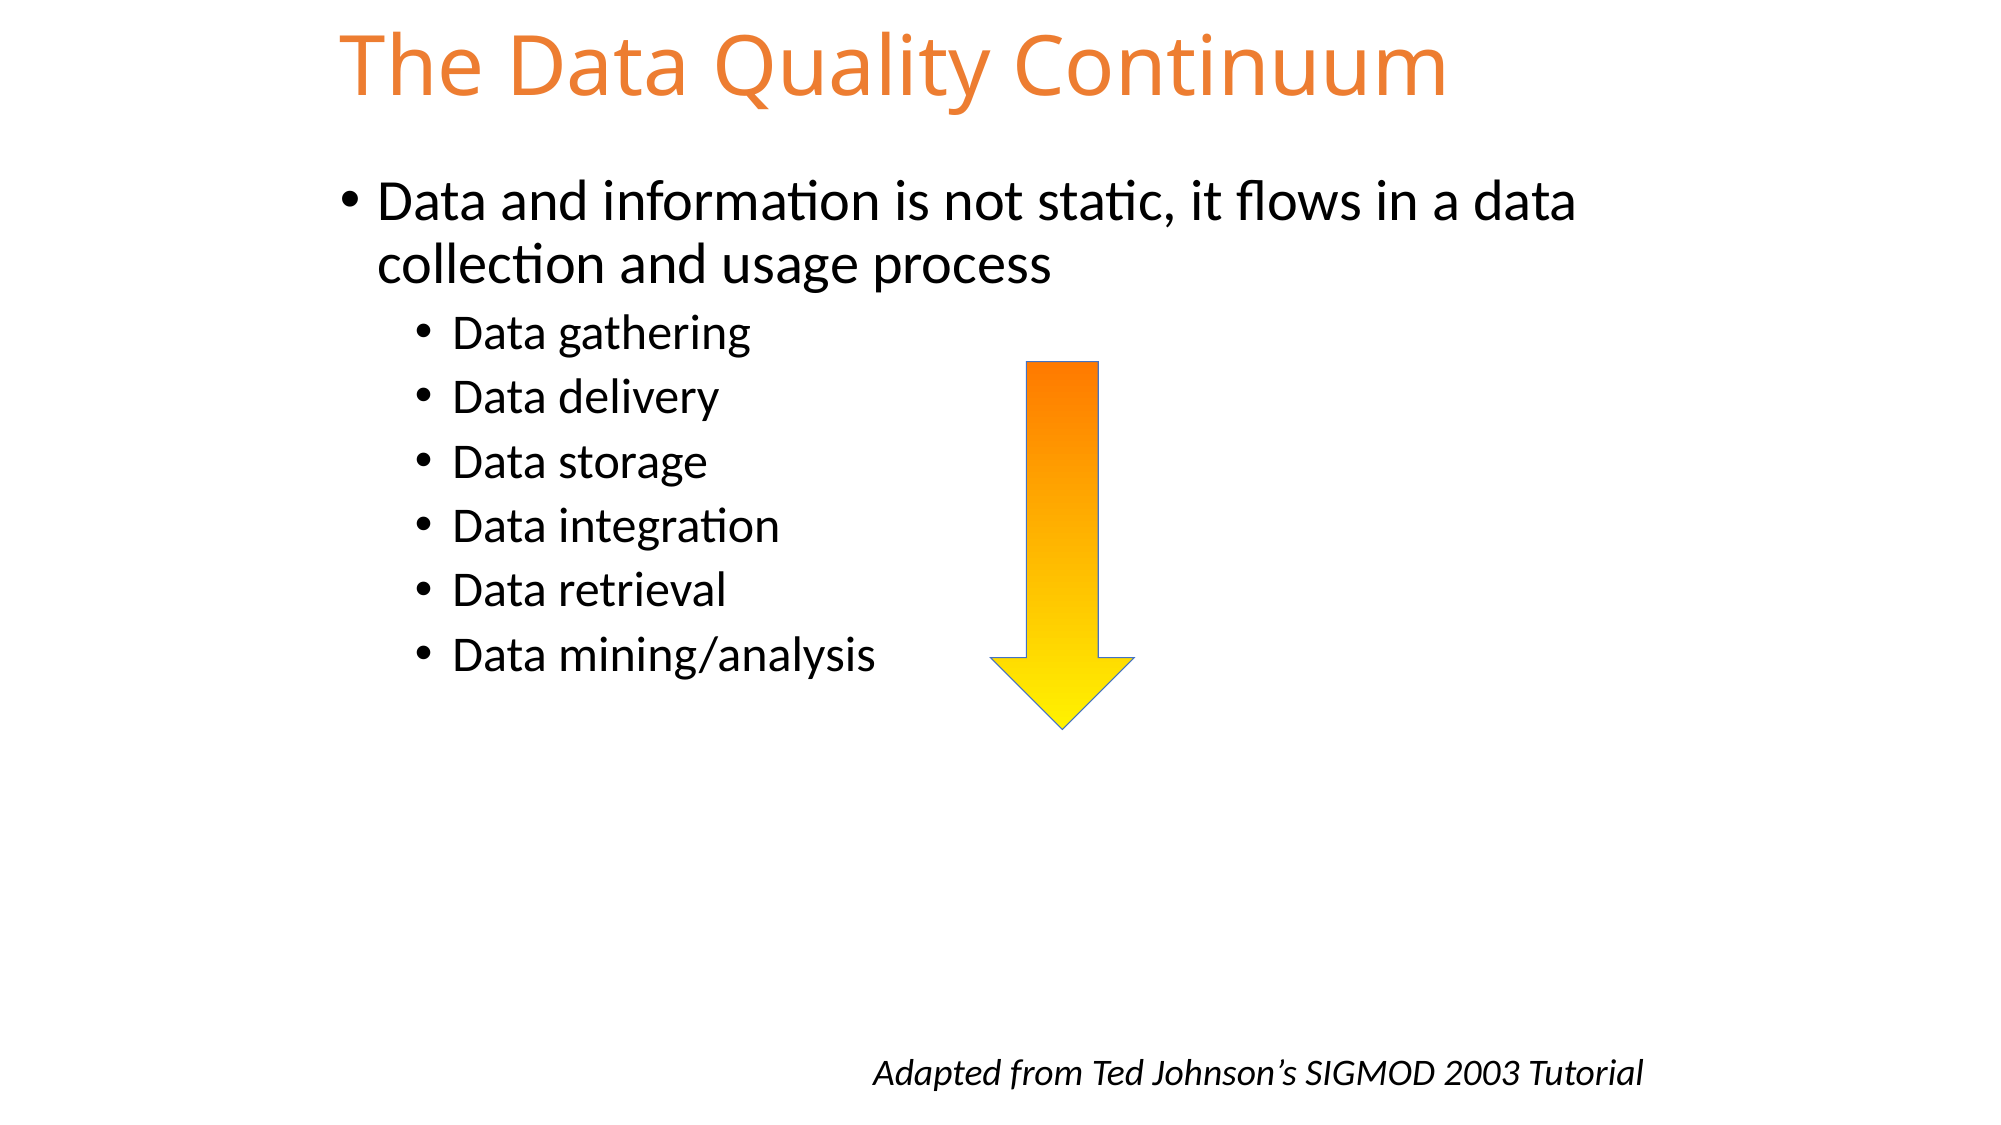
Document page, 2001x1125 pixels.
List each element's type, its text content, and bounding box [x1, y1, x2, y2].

list Data and information is not static, it flows in a data collection and usage process Data gathering Data delivery Data storage Data integration Data retrieval Data mining/analysis [324, 162, 1675, 1005]
text_box Adapted from Ted Johnson’s SIGMOD 2003 Tutorial [858, 1040, 1660, 1100]
text_box [989, 361, 1136, 731]
title The Data Quality Continuum [324, 0, 1675, 138]
